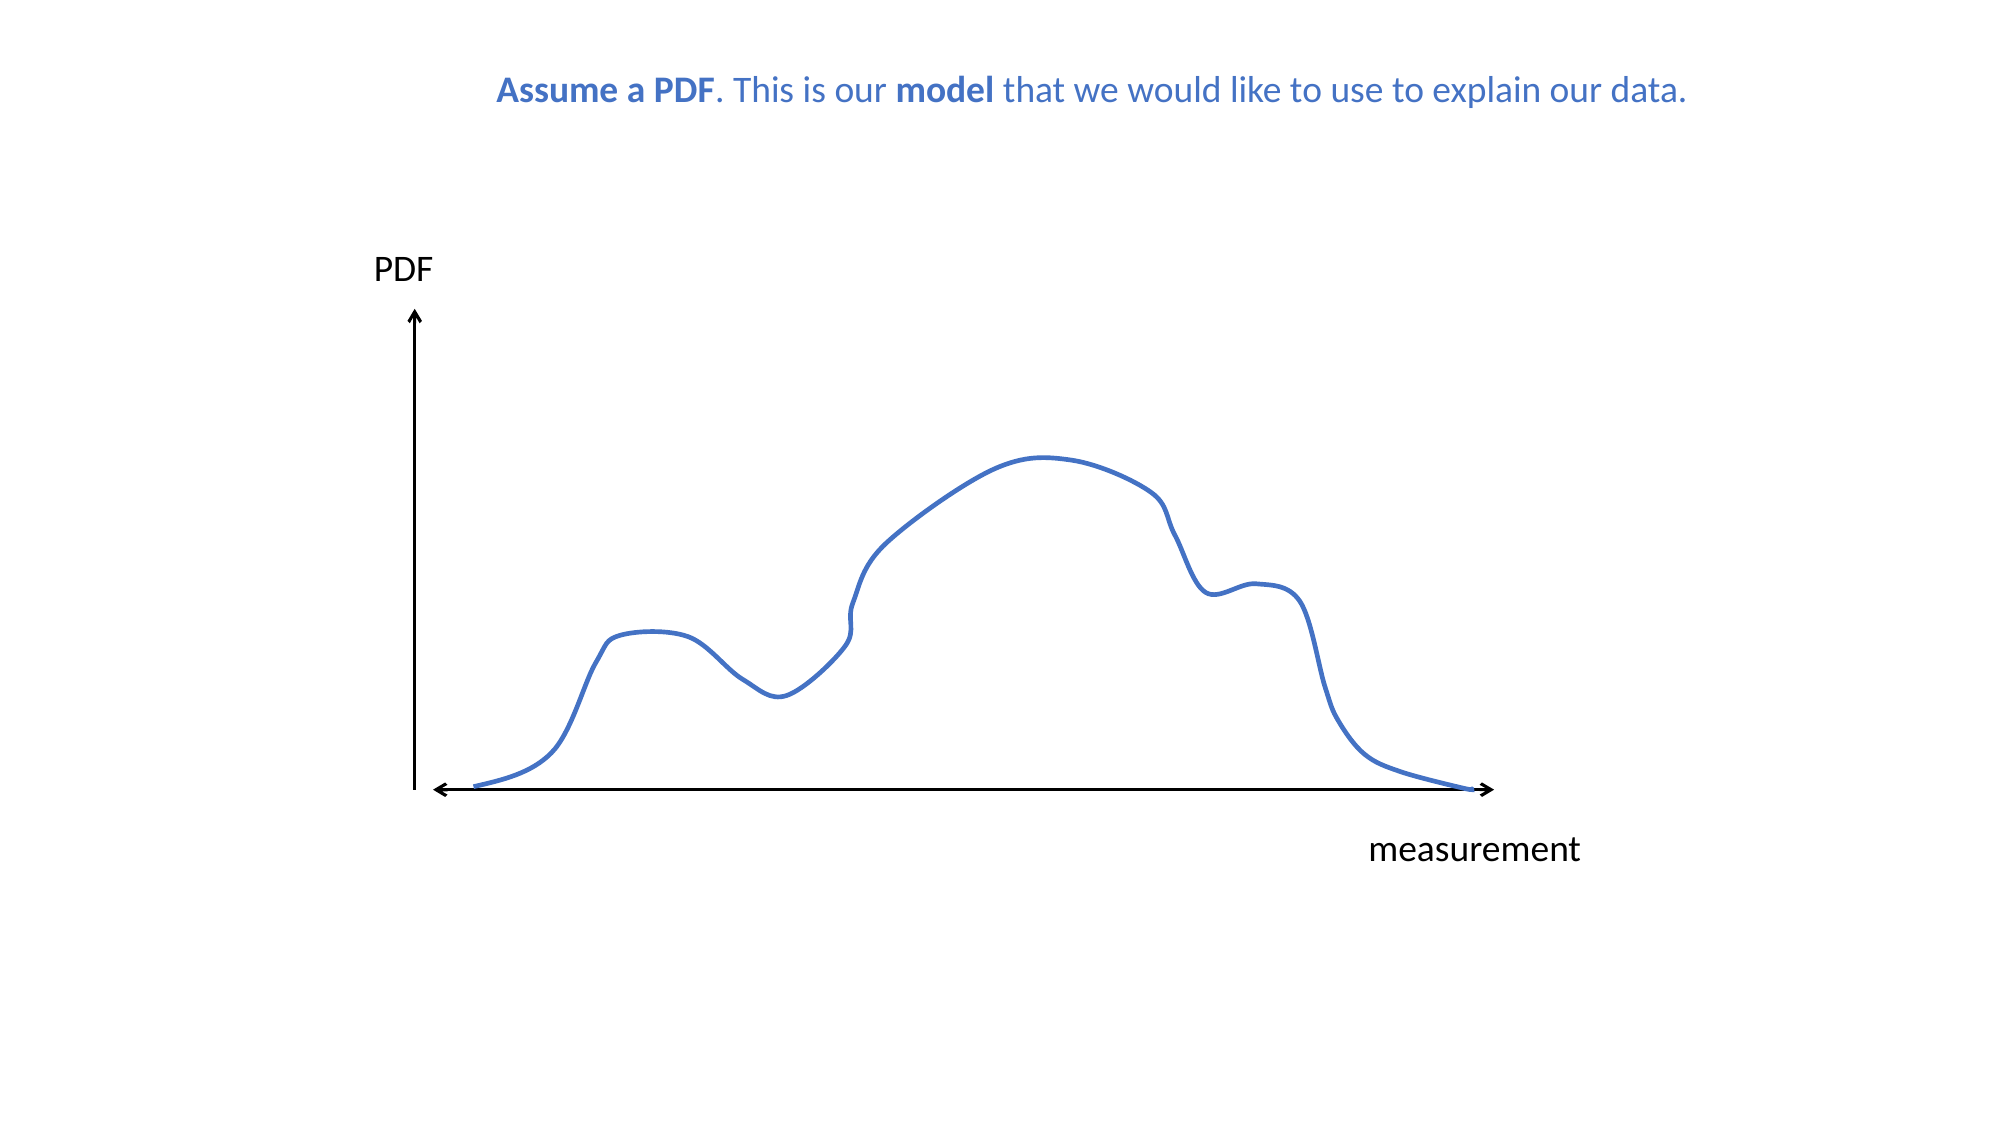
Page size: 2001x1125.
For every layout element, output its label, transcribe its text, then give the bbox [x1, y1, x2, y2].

text_box Assume a PDF. This is our model that we would like to use to explain our data. [481, 57, 1933, 118]
text_box [473, 456, 1473, 789]
text_box PDF [359, 236, 449, 297]
